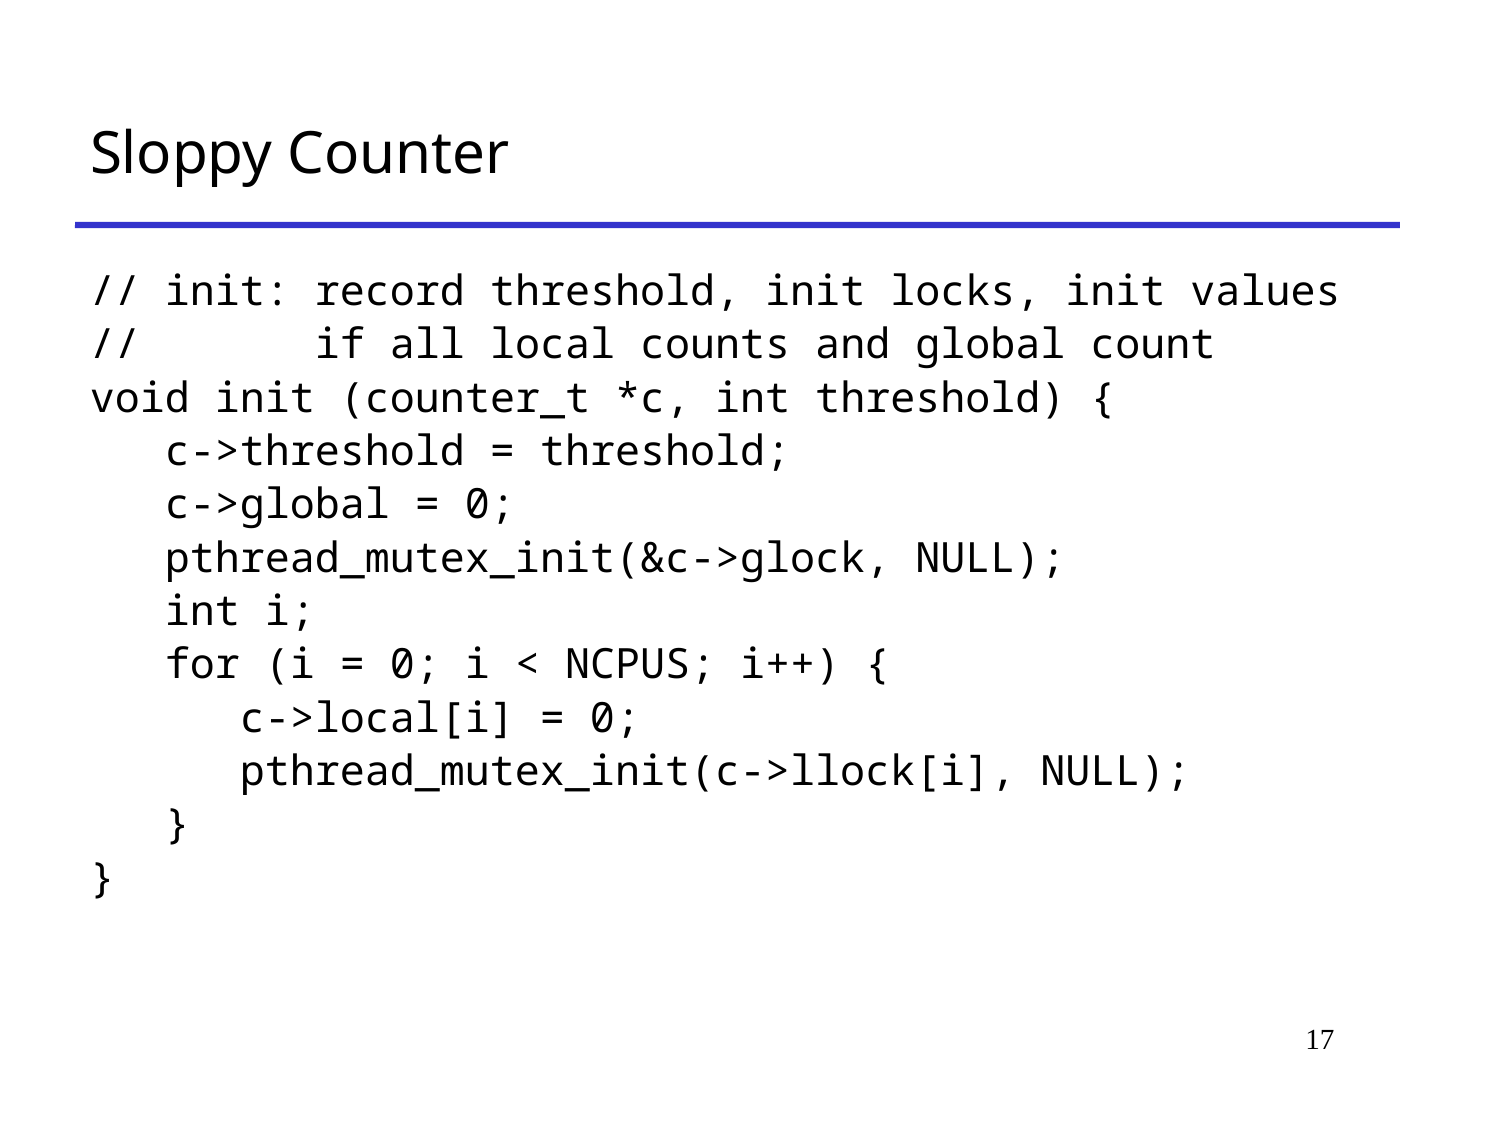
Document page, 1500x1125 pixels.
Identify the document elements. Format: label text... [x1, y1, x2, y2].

text_box // init: record threshold, init locks, init values // if all local counts and global count void init (counter_t *c, int threshold) { c->threshold = threshold; c->global = 0; pthread_mutex_init(&c->glock, NULL); int i; for (i = 0; i < NCPUS; i++) { c->local[i] = 0; pthread_mutex_init(c->llock[i], NULL); } } [74, 262, 1465, 983]
slide_number 17 [1137, 1012, 1351, 1088]
title Sloppy Counter [75, 75, 1400, 225]
